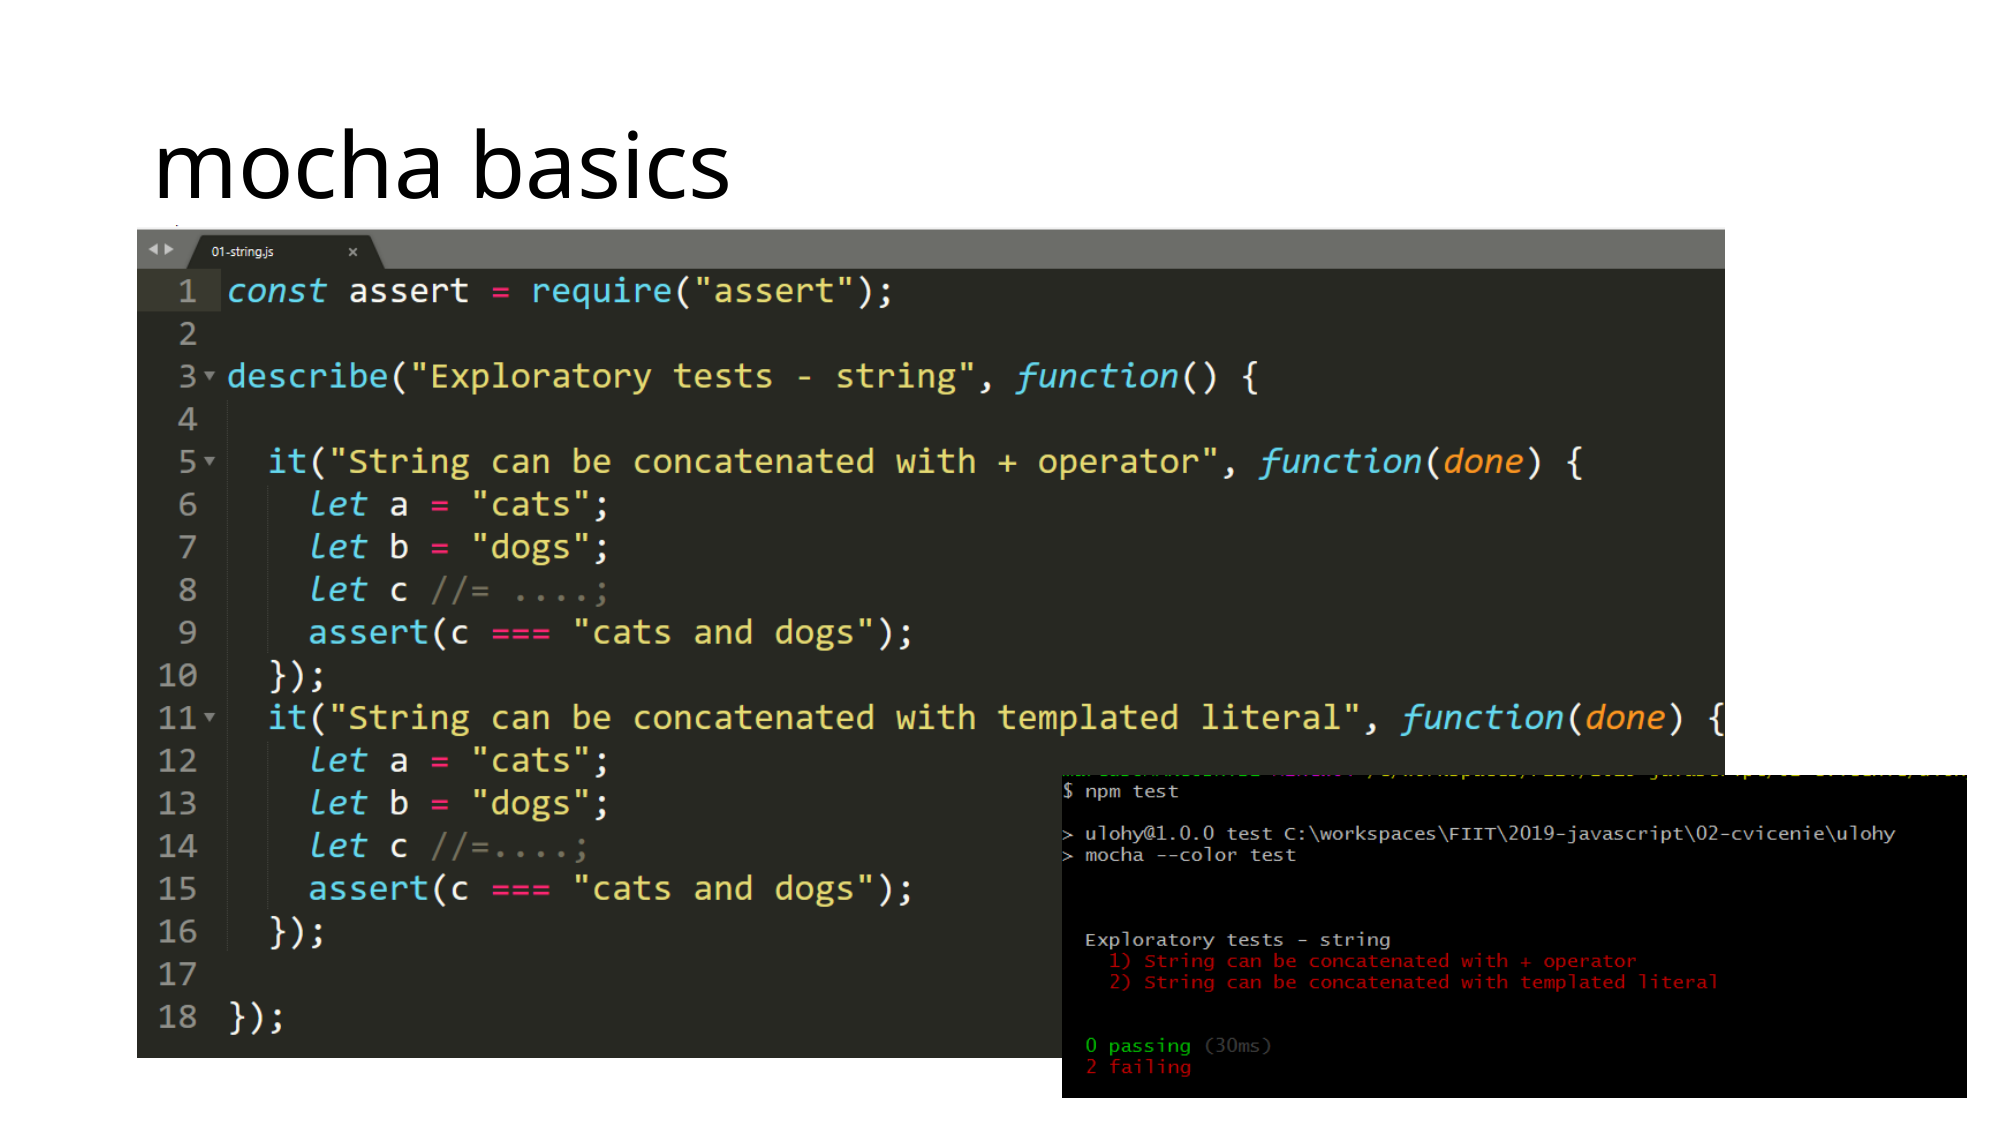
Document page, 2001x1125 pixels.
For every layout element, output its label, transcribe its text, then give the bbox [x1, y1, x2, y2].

picture [137, 225, 1967, 1098]
title mocha basics [137, 59, 1863, 278]
